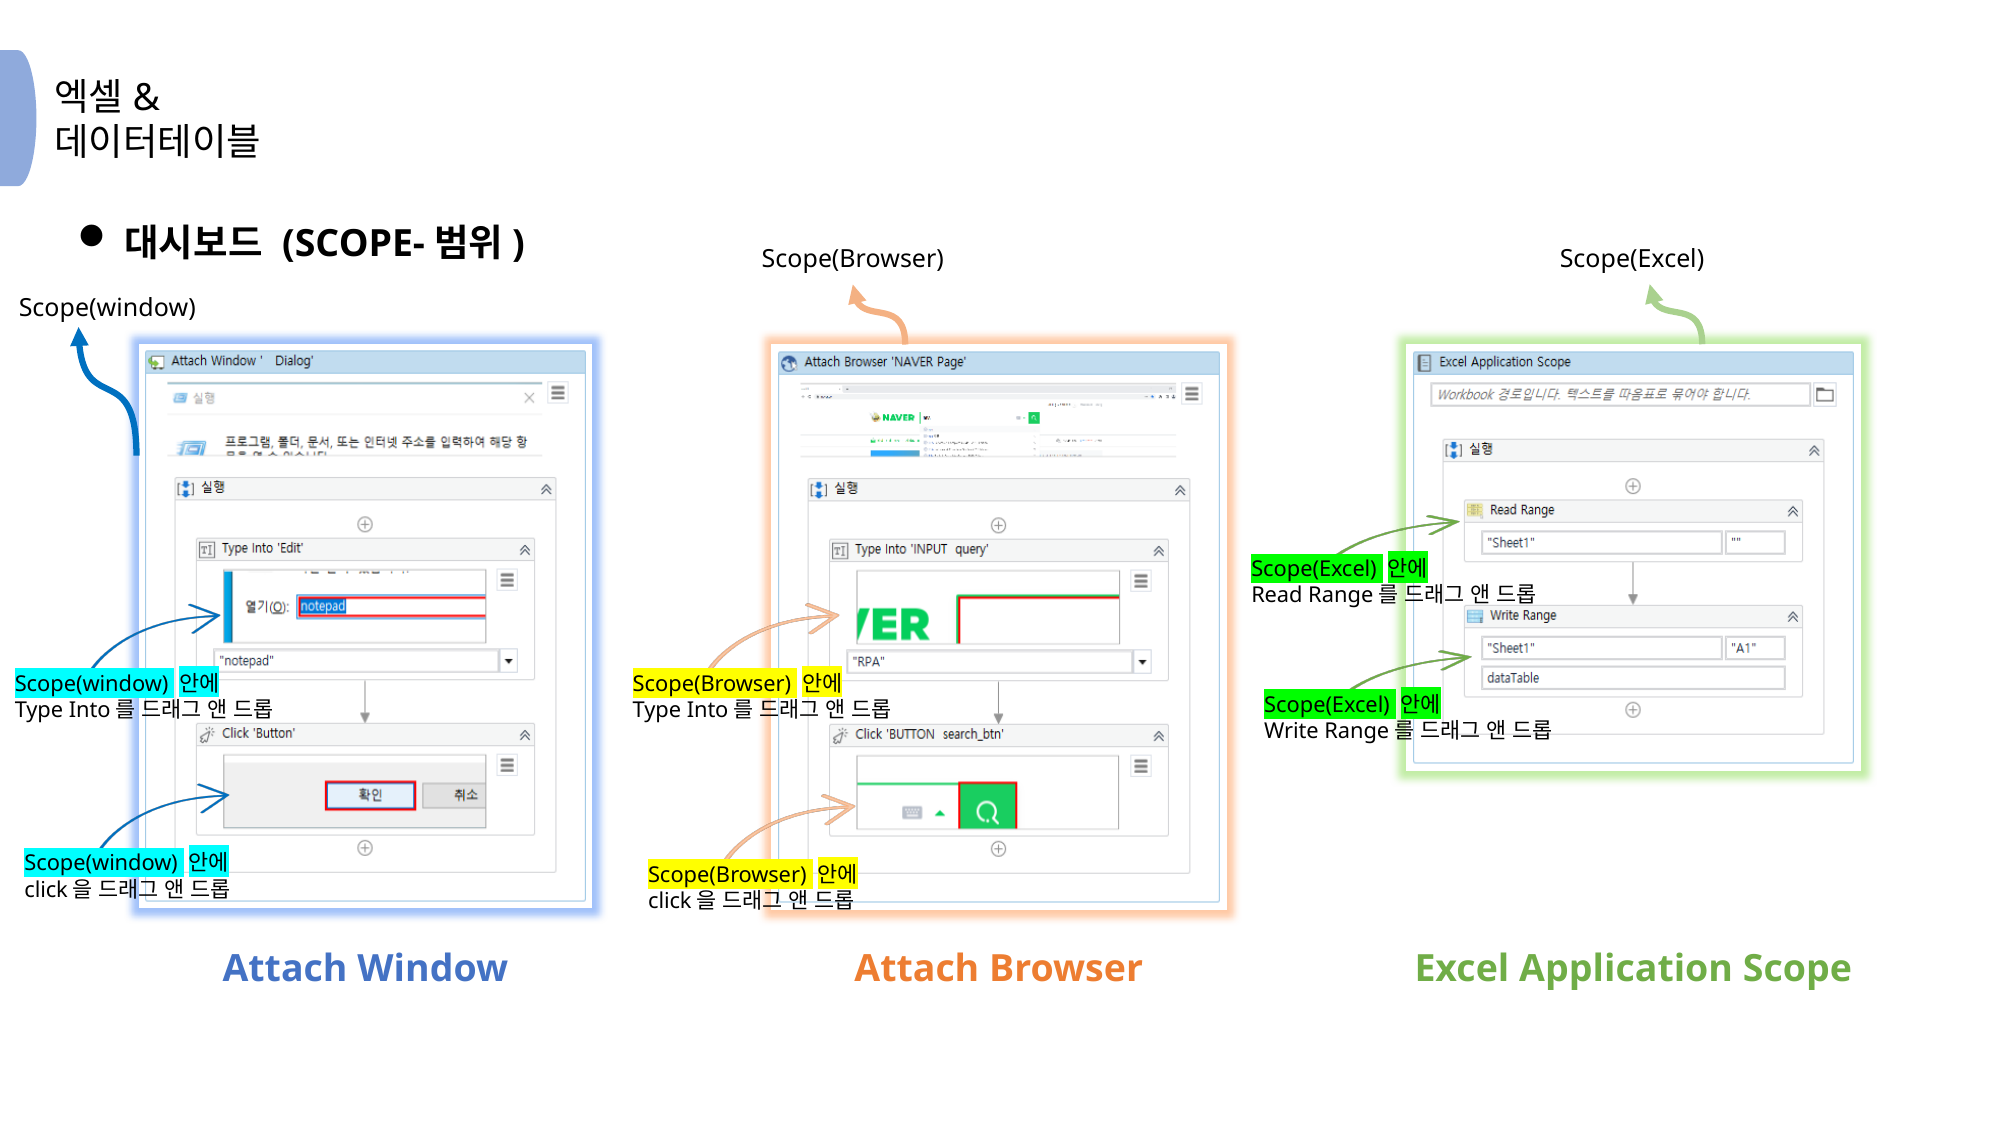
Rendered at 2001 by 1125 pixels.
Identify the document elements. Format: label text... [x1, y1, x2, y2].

text_box Scope(window) 안에 click을 드래그 앤 드롭 [9, 841, 139, 909]
text_box Scope(Browser) [746, 235, 959, 280]
text_box Scope(Browser) 안에 click을 드래그 앤 드롭 [633, 853, 771, 921]
picture [697, 741, 833, 914]
text_box Scope(window) 안에 Type Into를 드래그 앤 드롭 [0, 661, 139, 730]
picture [63, 550, 199, 723]
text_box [771, 344, 1227, 992]
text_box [848, 288, 909, 341]
picture [72, 729, 207, 903]
text_box Scope(Excel) [1544, 235, 1720, 280]
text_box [139, 344, 592, 992]
picture [1303, 451, 1433, 760]
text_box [1645, 288, 1706, 341]
text_box Scope(Excel) 안에 Read Range를 드래그 앤 드롭 [1236, 547, 1362, 615]
picture [681, 550, 817, 723]
text_box 대시보드 (SCOPE-범위) [63, 188, 540, 271]
text_box Scope(Excel) 안에 Write Range를 드래그 앤 드롭 [1249, 683, 1375, 751]
text_box Scope(window) [4, 284, 211, 330]
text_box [43, 362, 172, 421]
text_box Scope(Browser) 안에 Type Into를 드래그 앤 드롭 [617, 661, 771, 730]
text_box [1406, 344, 1861, 992]
